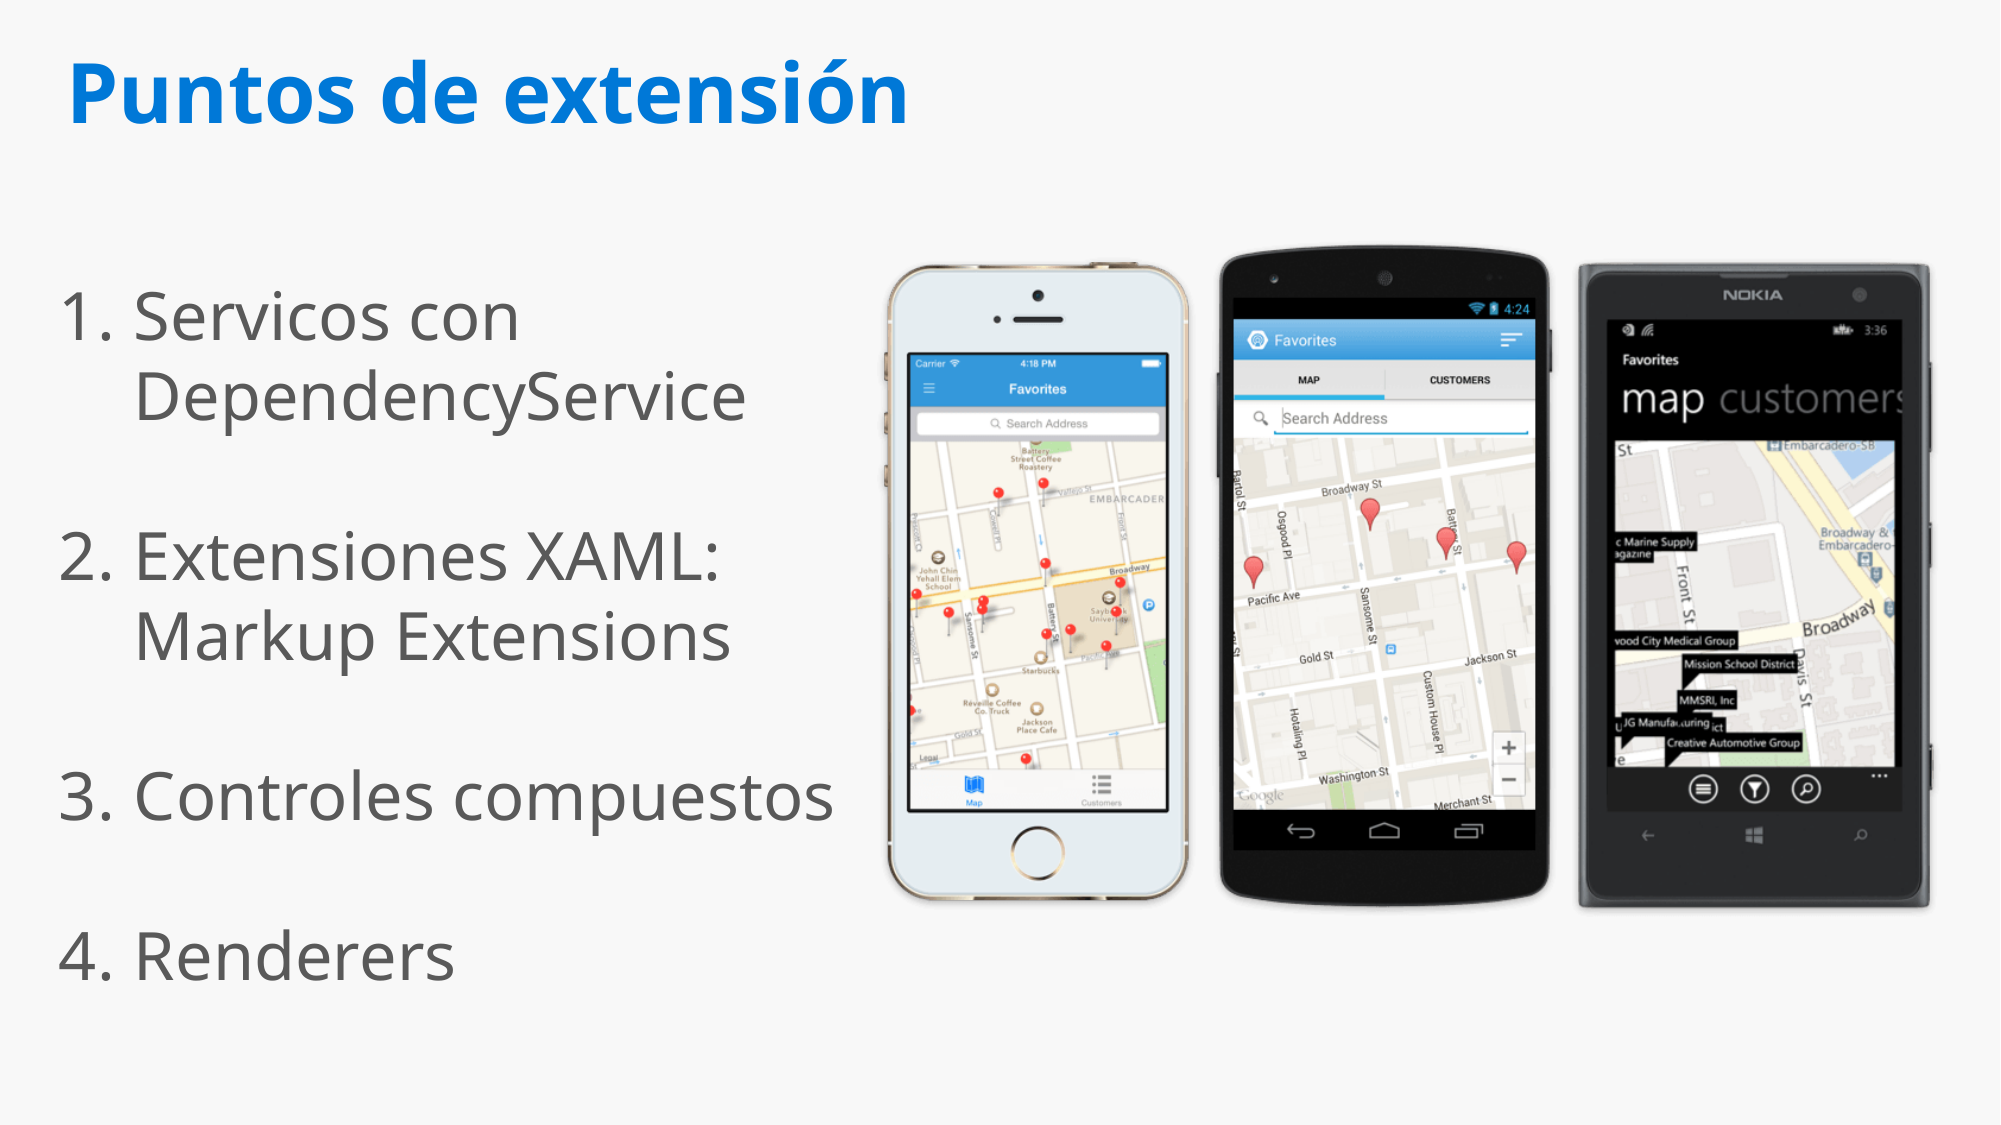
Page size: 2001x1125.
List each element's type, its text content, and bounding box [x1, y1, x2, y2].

picture [863, 204, 1956, 930]
title Puntos de extensión [44, 33, 1956, 166]
text_box Servicos con DependencyService Extensiones XAML: Markup Extensions Controles compuestos Renderers [44, 266, 864, 1002]
